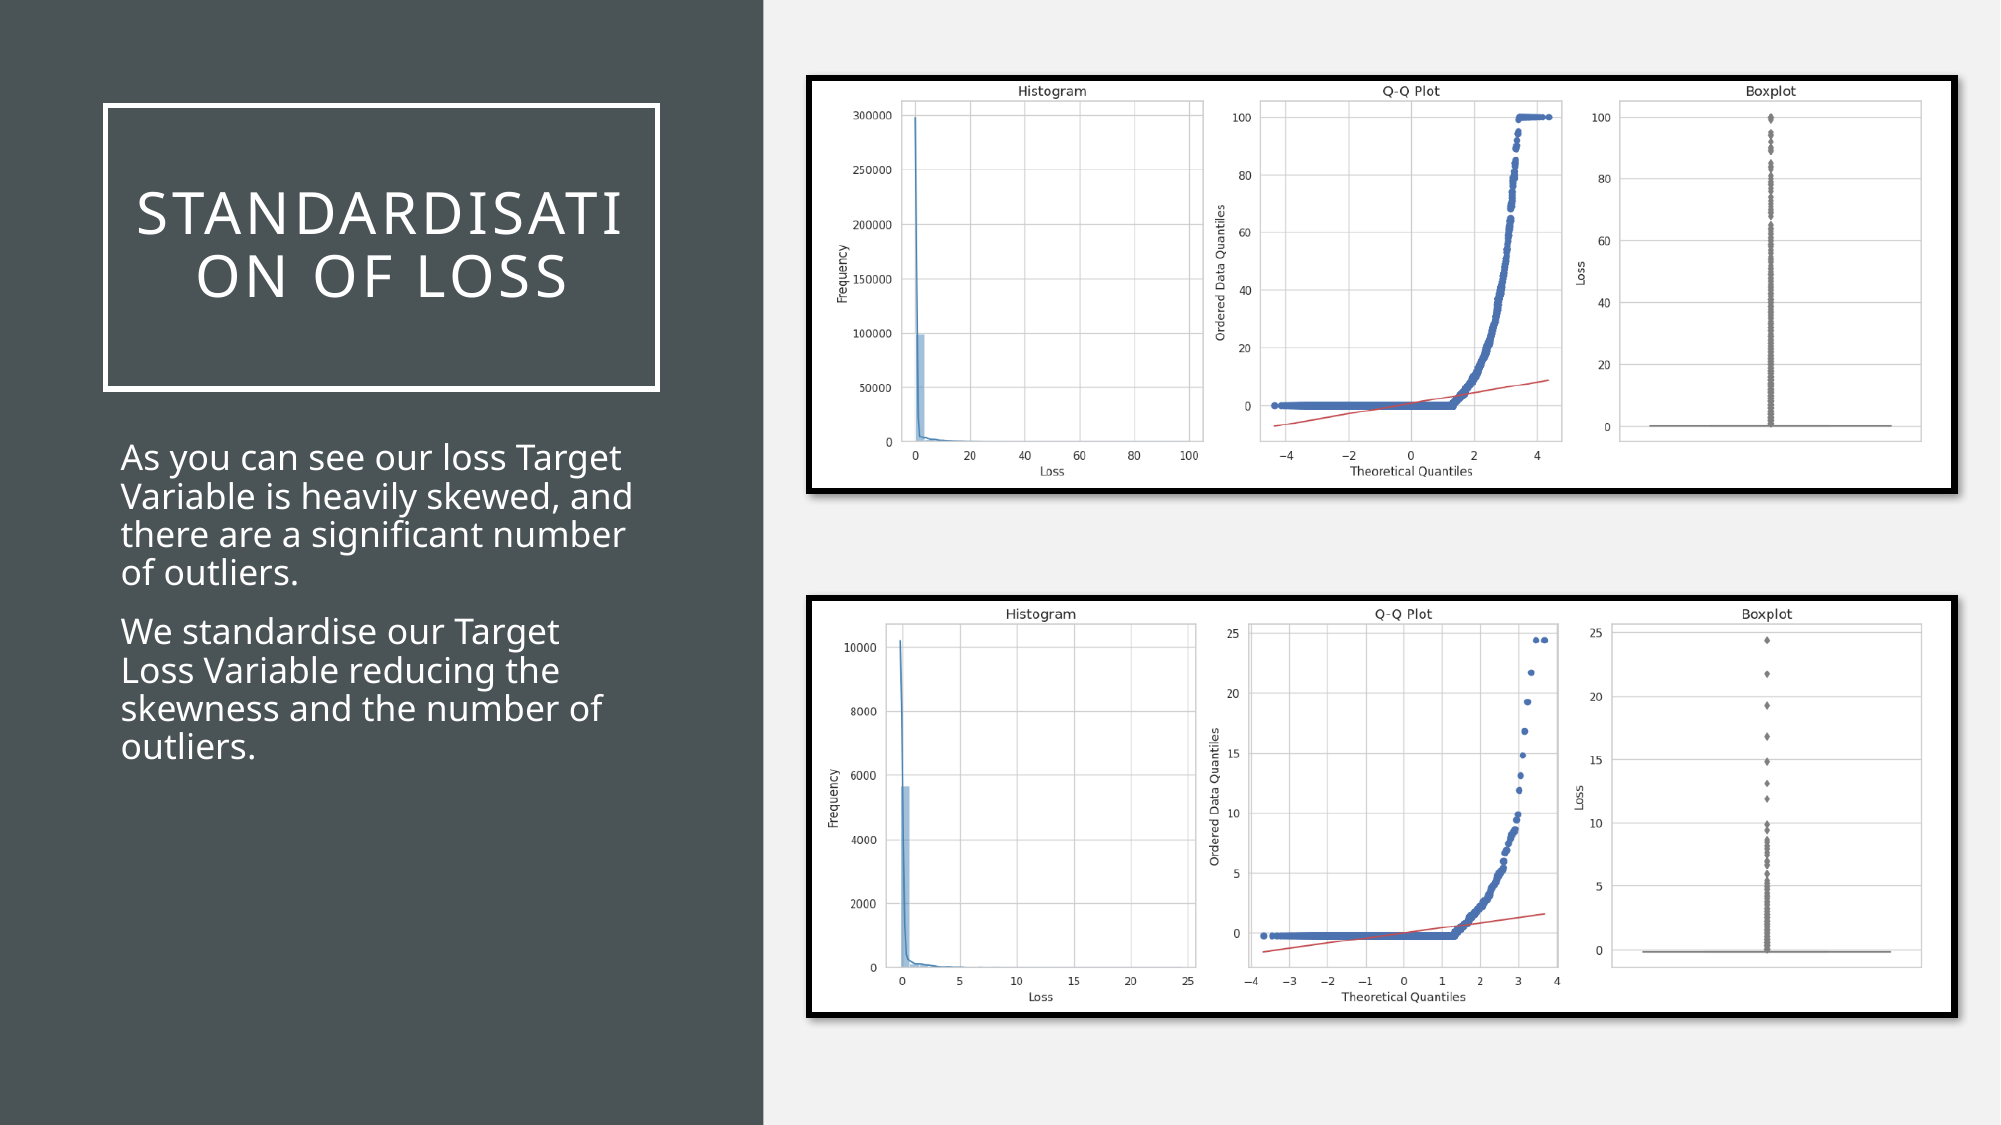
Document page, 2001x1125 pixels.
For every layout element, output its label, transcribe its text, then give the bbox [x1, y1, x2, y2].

picture [812, 600, 1952, 1012]
text_box [764, 0, 2000, 1125]
title Standardisation of Loss [103, 103, 660, 392]
picture [812, 80, 1952, 488]
text_box [0, 0, 764, 1125]
list As you can see our loss Target Variable is heavily skewed, and there are a significant number of outliers. We standardise our Target Loss Variable reducing the skewness and the number of outliers. [105, 432, 658, 994]
